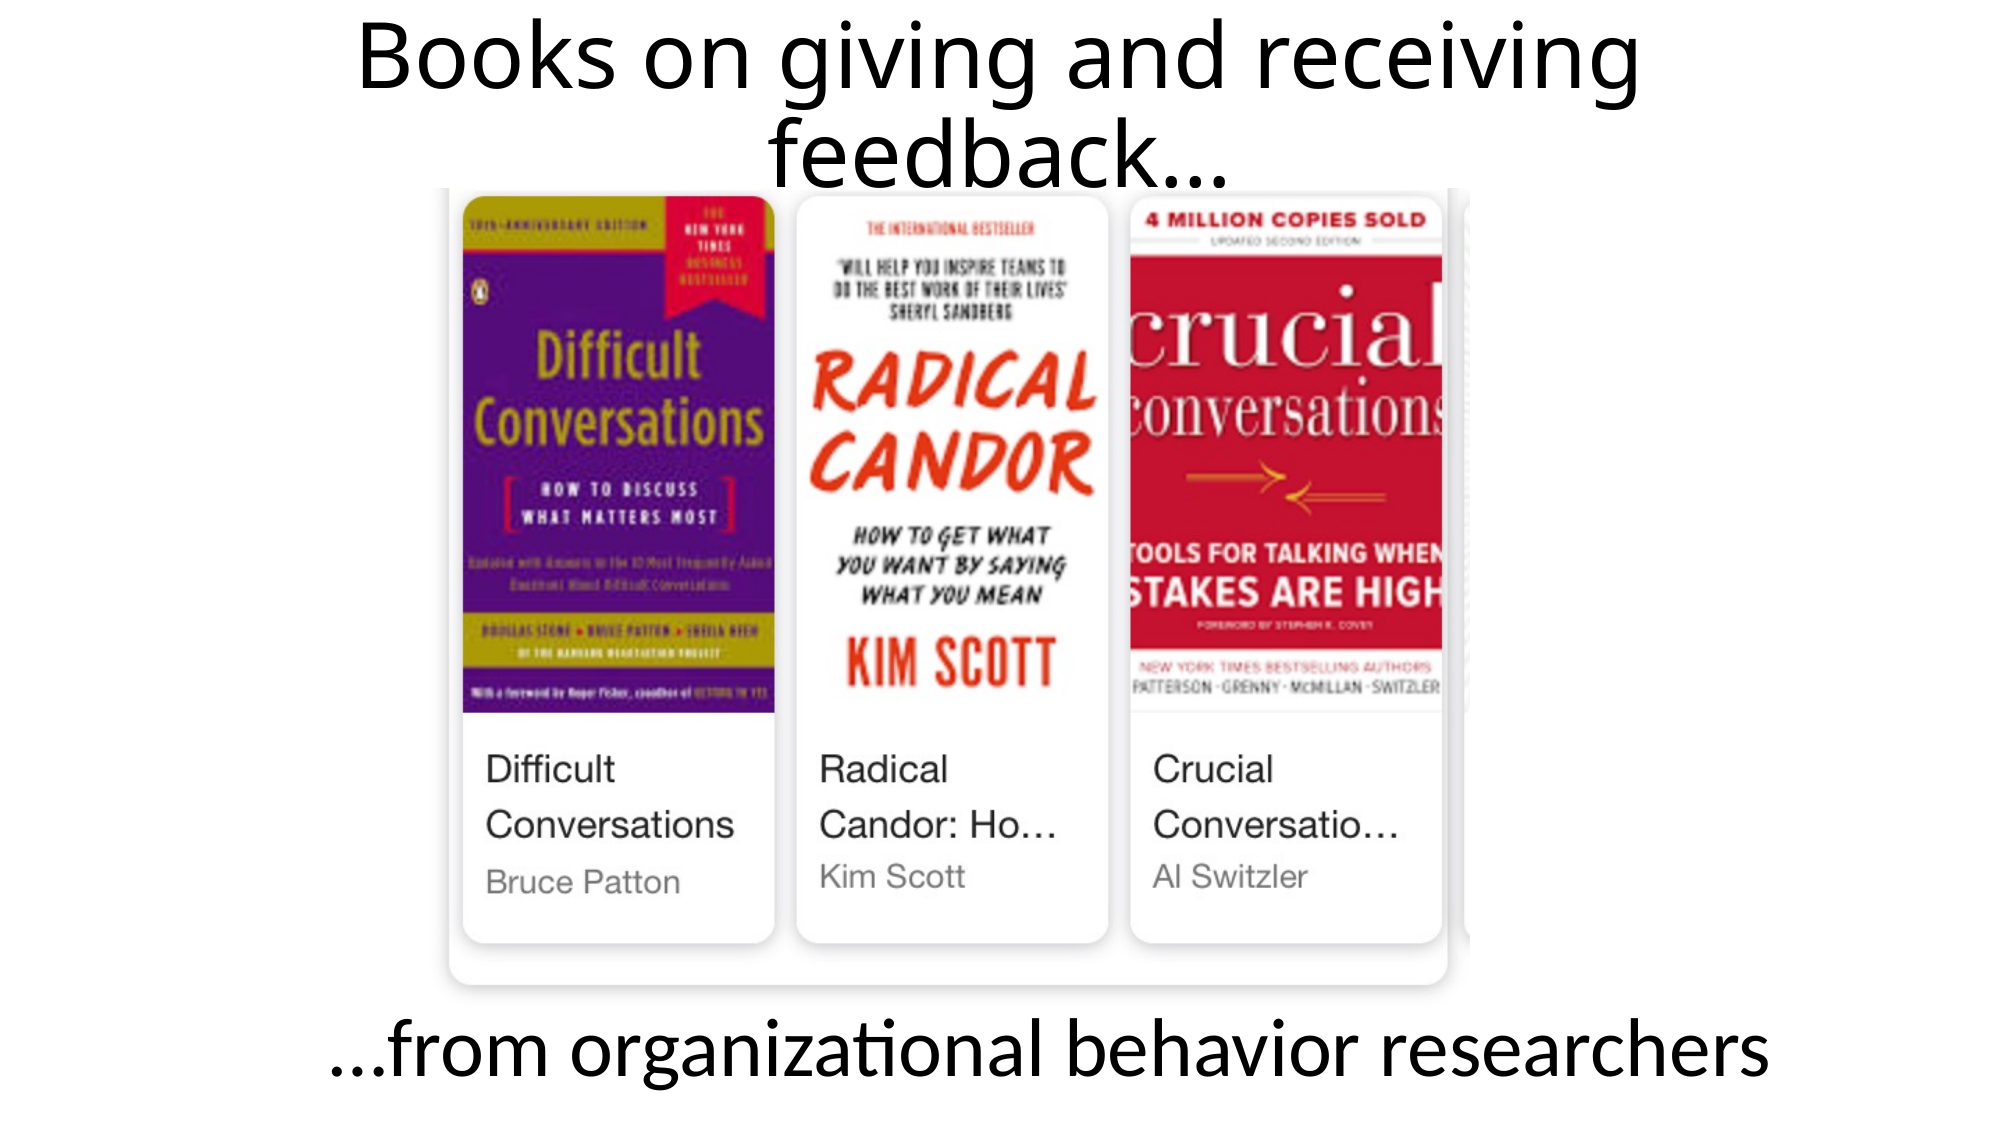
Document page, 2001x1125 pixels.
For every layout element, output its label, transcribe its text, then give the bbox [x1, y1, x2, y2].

title Books on giving and receiving feedback… [137, 0, 1863, 218]
text_box …from organizational behavior researchers [315, 986, 1788, 1101]
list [427, 188, 1470, 1006]
